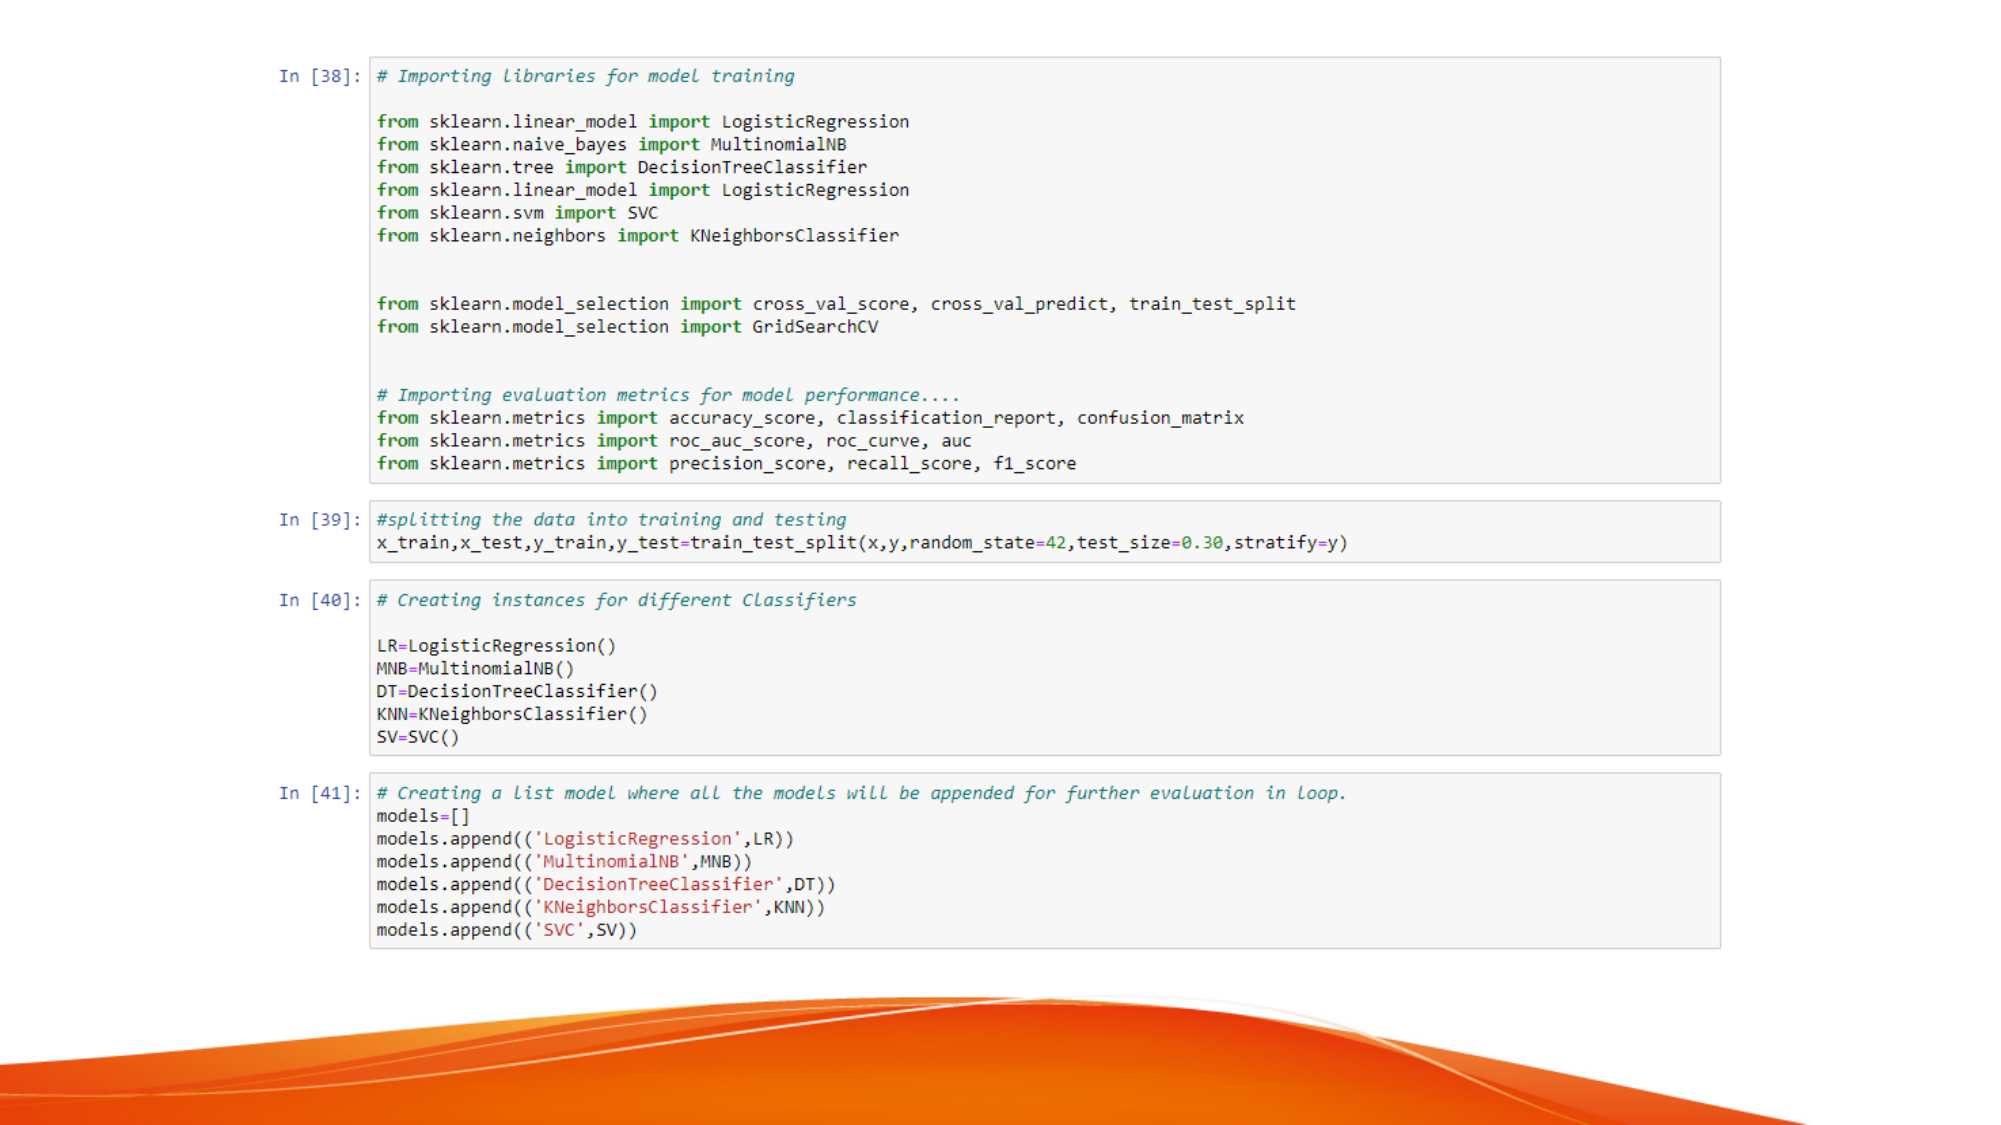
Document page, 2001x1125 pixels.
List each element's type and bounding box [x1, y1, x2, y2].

list [258, 50, 1731, 956]
picture [0, 0, 2000, 1125]
